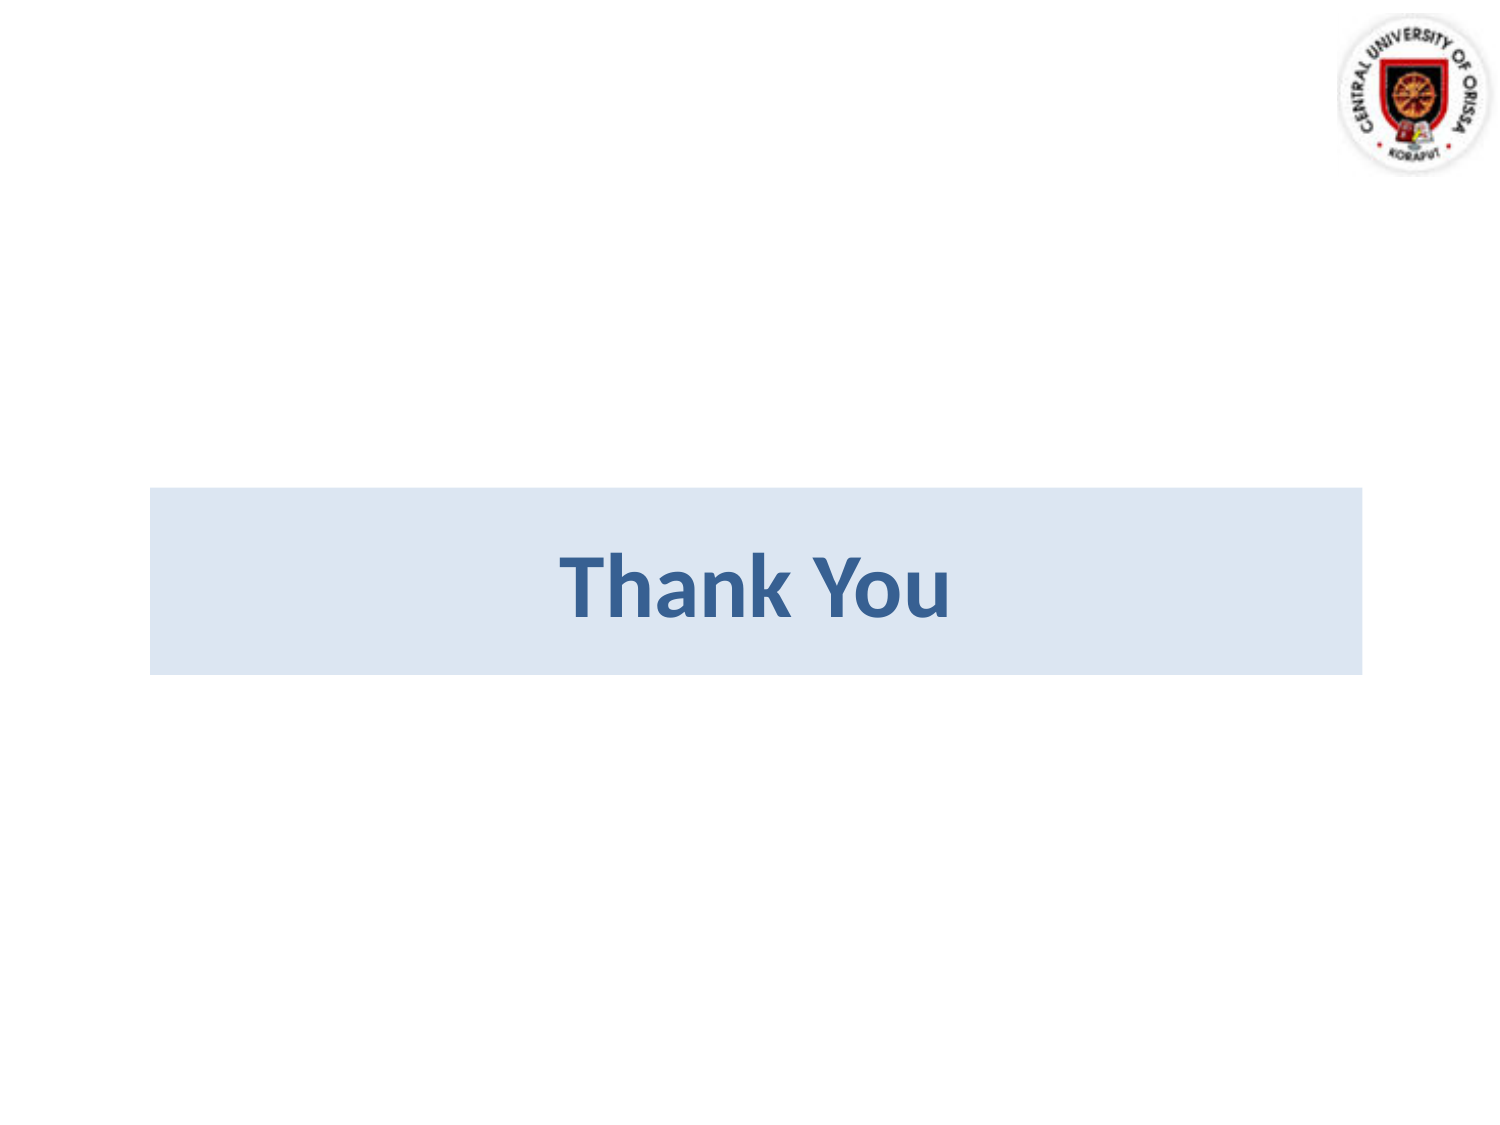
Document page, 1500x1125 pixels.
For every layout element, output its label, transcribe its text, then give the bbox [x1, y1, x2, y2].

title Thank You [150, 487, 1363, 675]
